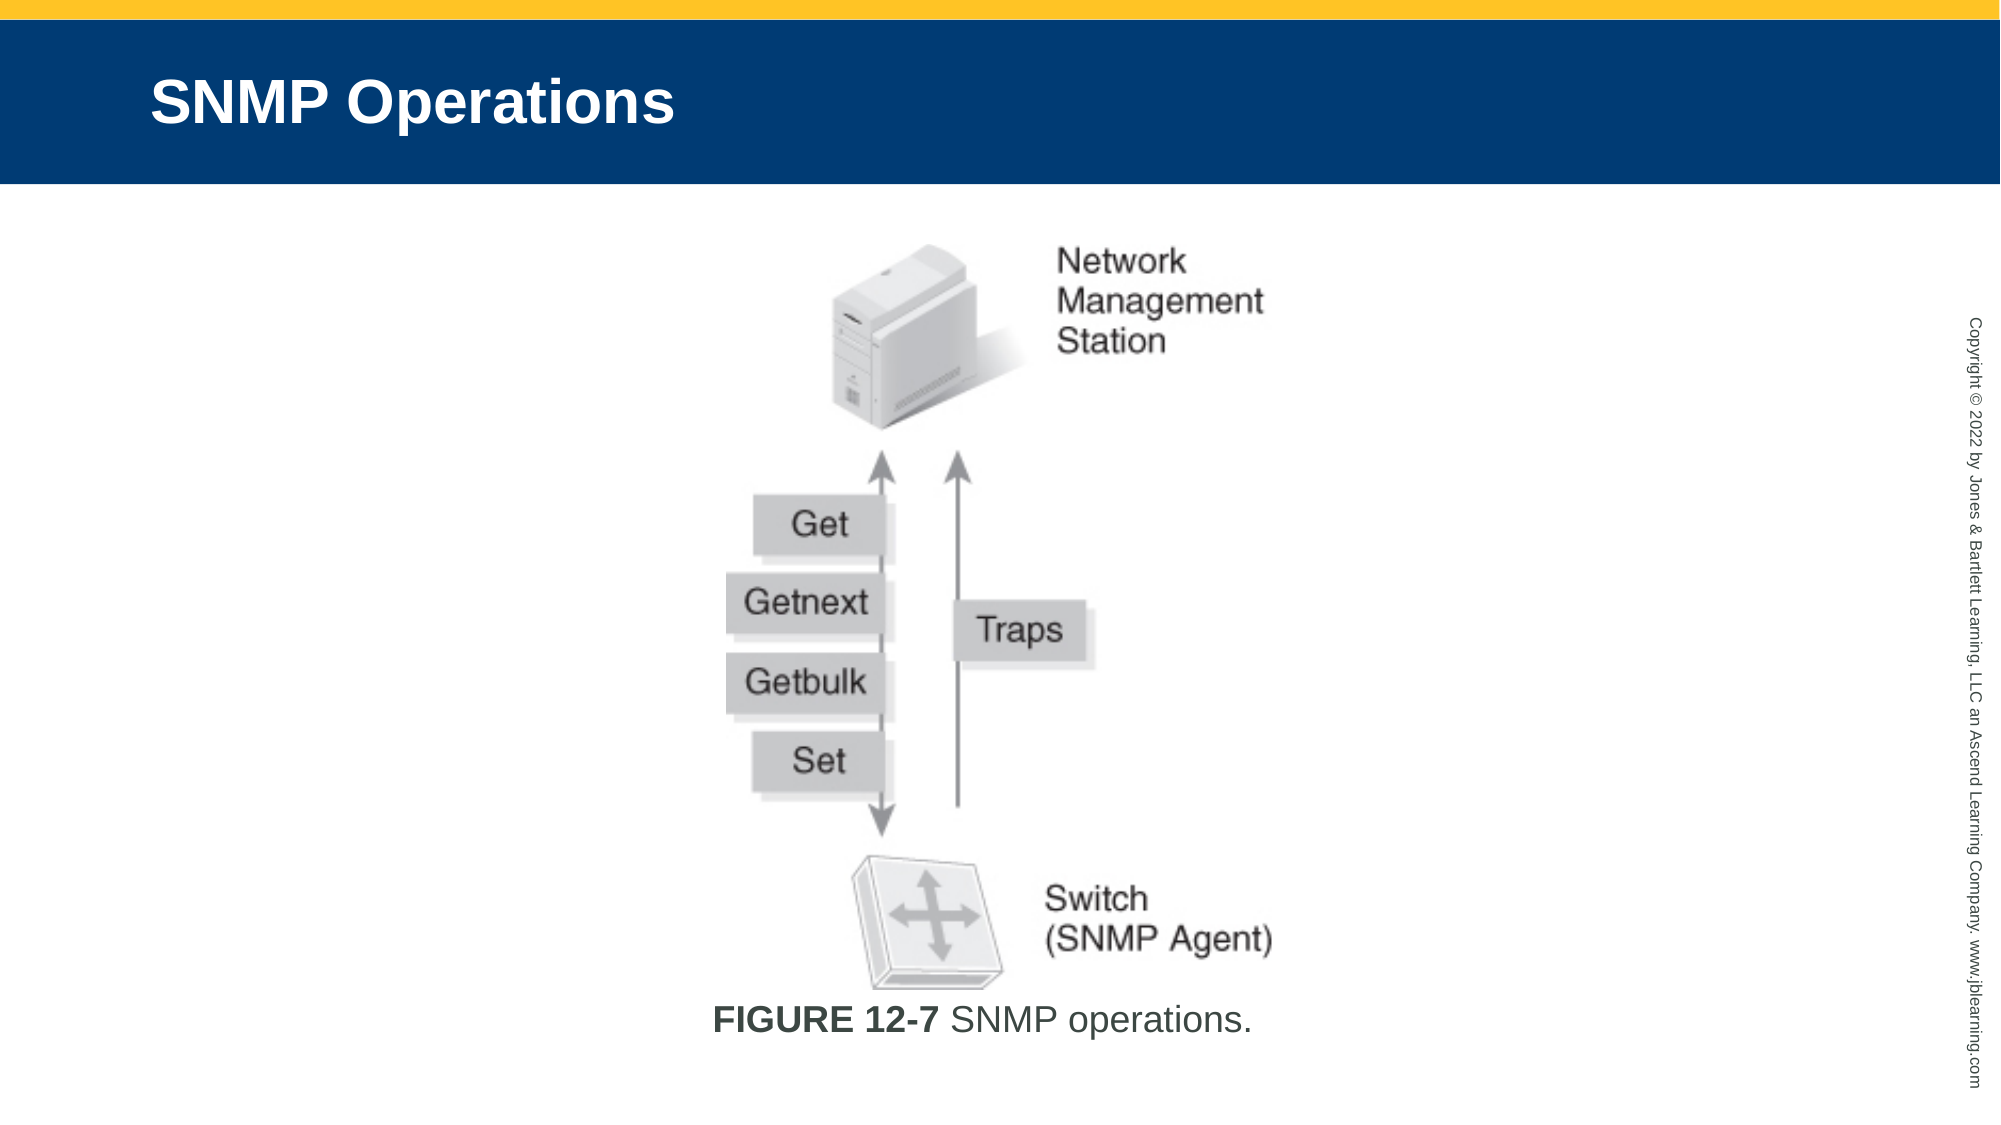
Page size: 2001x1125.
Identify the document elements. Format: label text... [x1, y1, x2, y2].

picture [726, 244, 1274, 990]
list FIGURE 12-7 SNMP operations. [697, 987, 1277, 1041]
title SNMP Operations [0, 19, 2000, 185]
